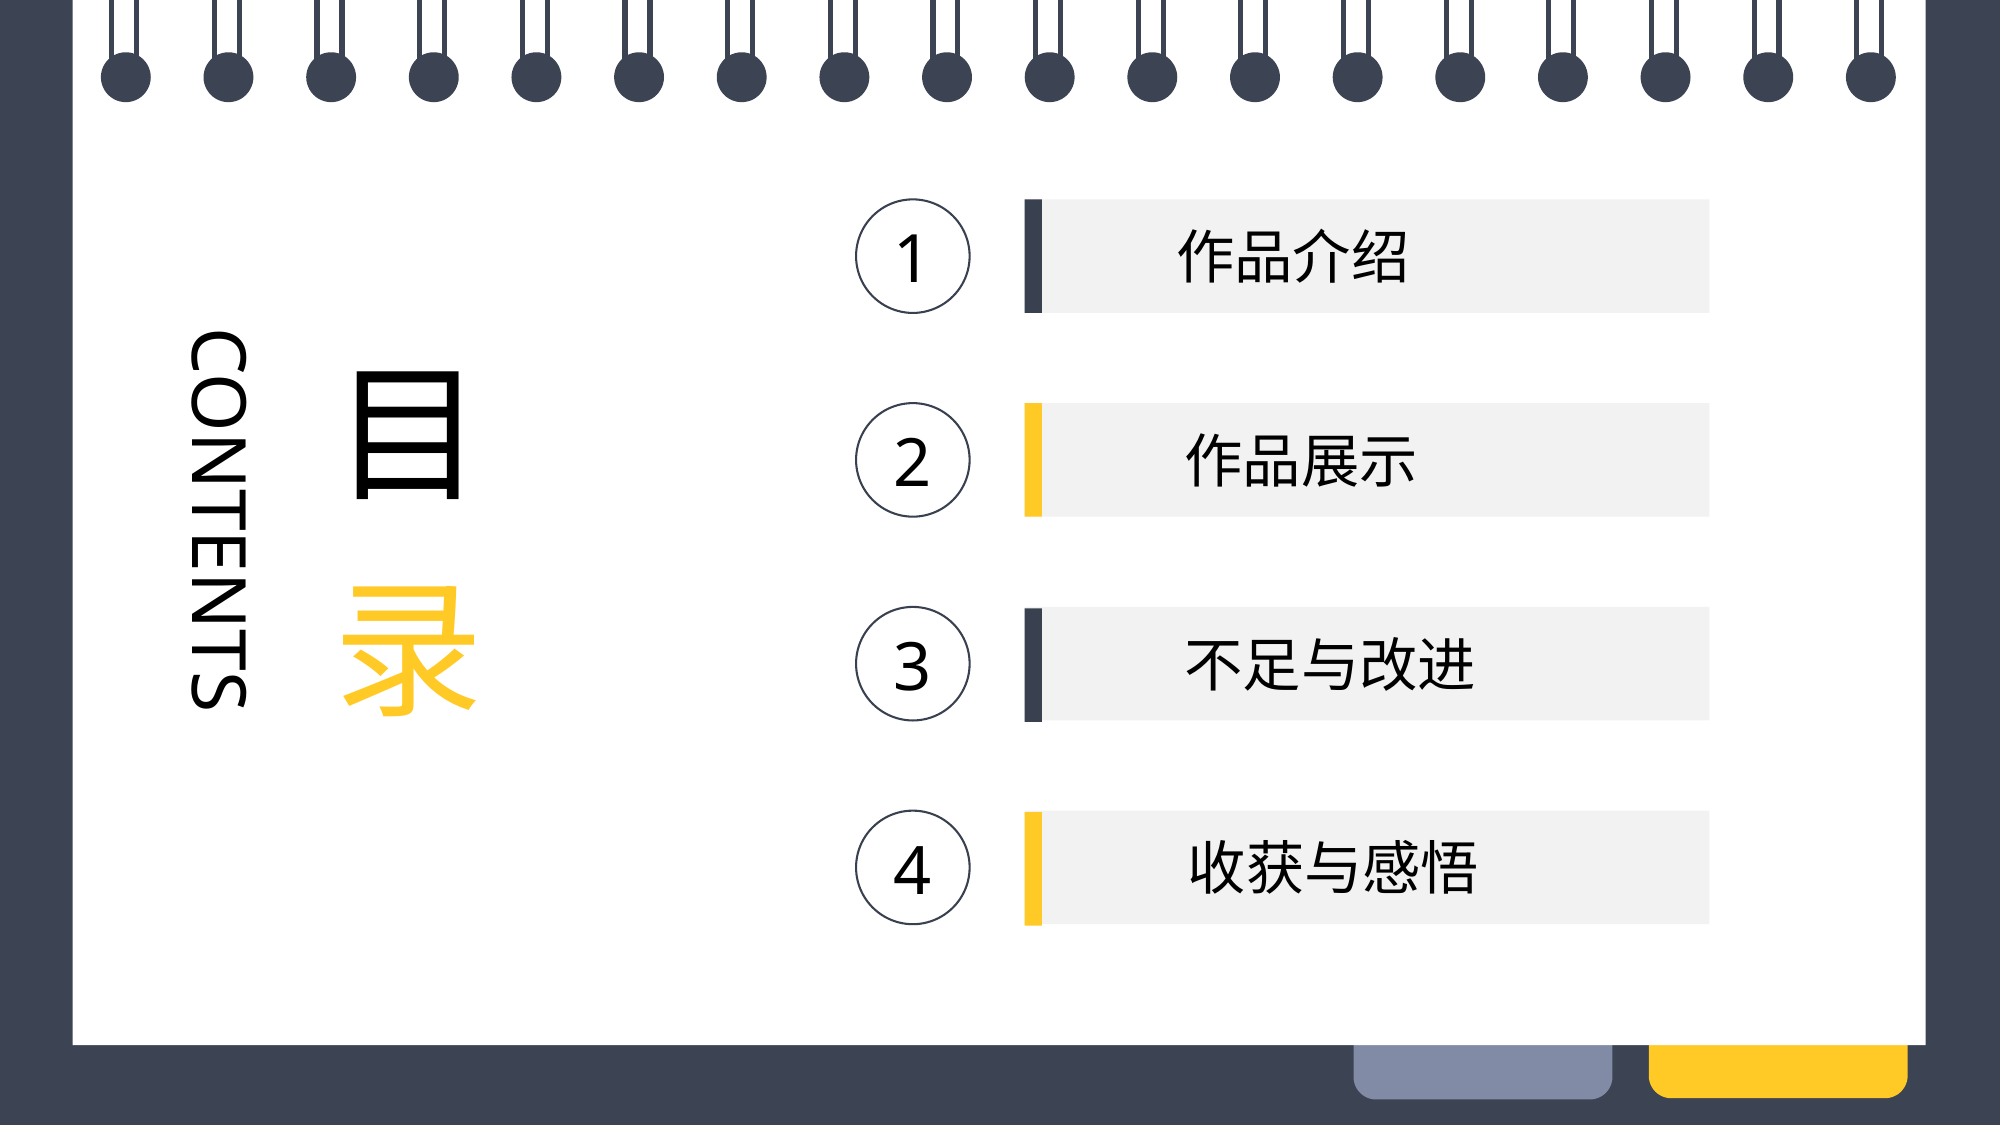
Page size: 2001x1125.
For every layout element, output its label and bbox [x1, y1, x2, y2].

text_box [1647, 1046, 1909, 1100]
text_box [1024, 810, 1710, 926]
text_box [1024, 199, 1710, 313]
text_box [72, 0, 1926, 1046]
text_box [0, 0, 2000, 1125]
text_box [1352, 1046, 1614, 1101]
text_box [1024, 403, 1710, 517]
text_box [1024, 606, 1710, 722]
